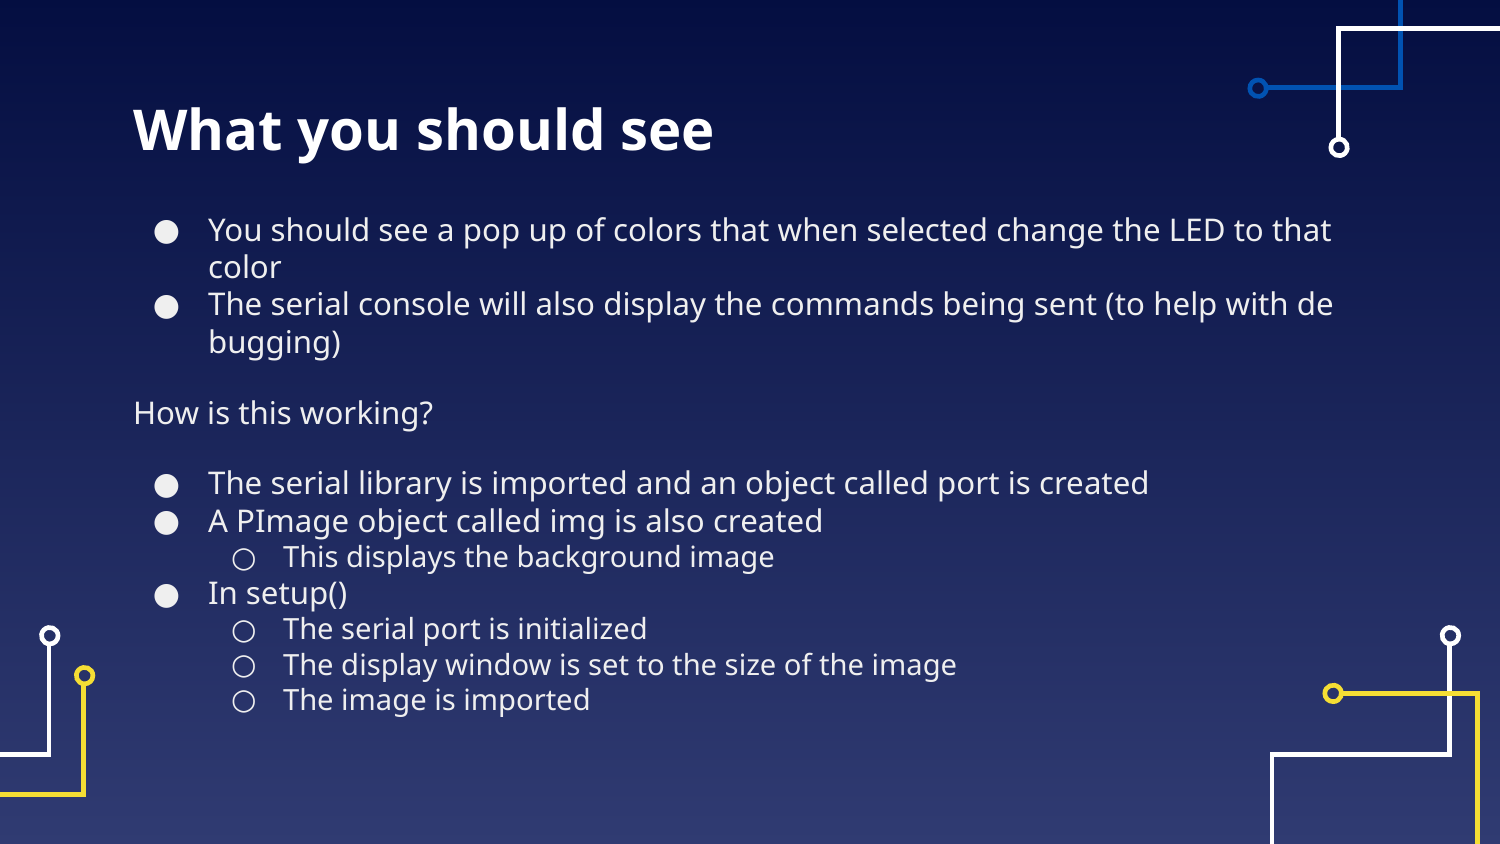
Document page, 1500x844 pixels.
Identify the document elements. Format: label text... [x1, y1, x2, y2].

list You should see a pop up of colors that when selected change the LED to that color The serial console will also display the commands being sent (to help with de bugging) How is this working? The serial library is imported and an object called port is created A PImage object called img is also created This displays the background image In setup() The serial port is initialized The display window is set to the size of the image The image is imported [118, 194, 1382, 756]
title What you should see [118, 88, 1382, 167]
